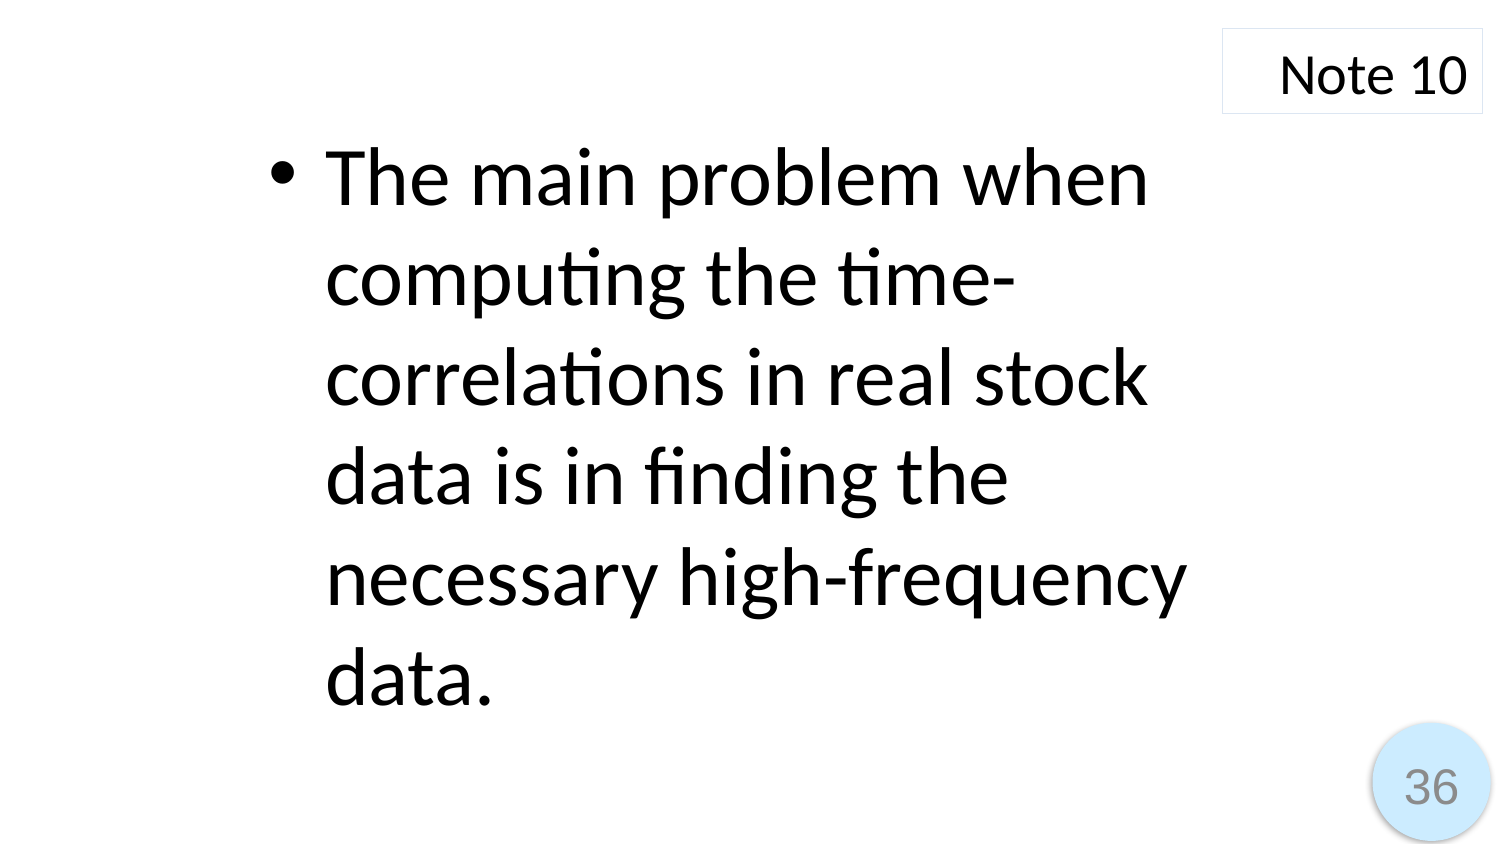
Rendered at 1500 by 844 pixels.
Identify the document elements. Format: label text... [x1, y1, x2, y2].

list The main problem when computing the time-correlations in real stock data is in finding the necessary high-frequency data. [253, 114, 1258, 786]
slide_number 36 [1372, 762, 1491, 807]
text_box Note 10 [1222, 28, 1483, 114]
